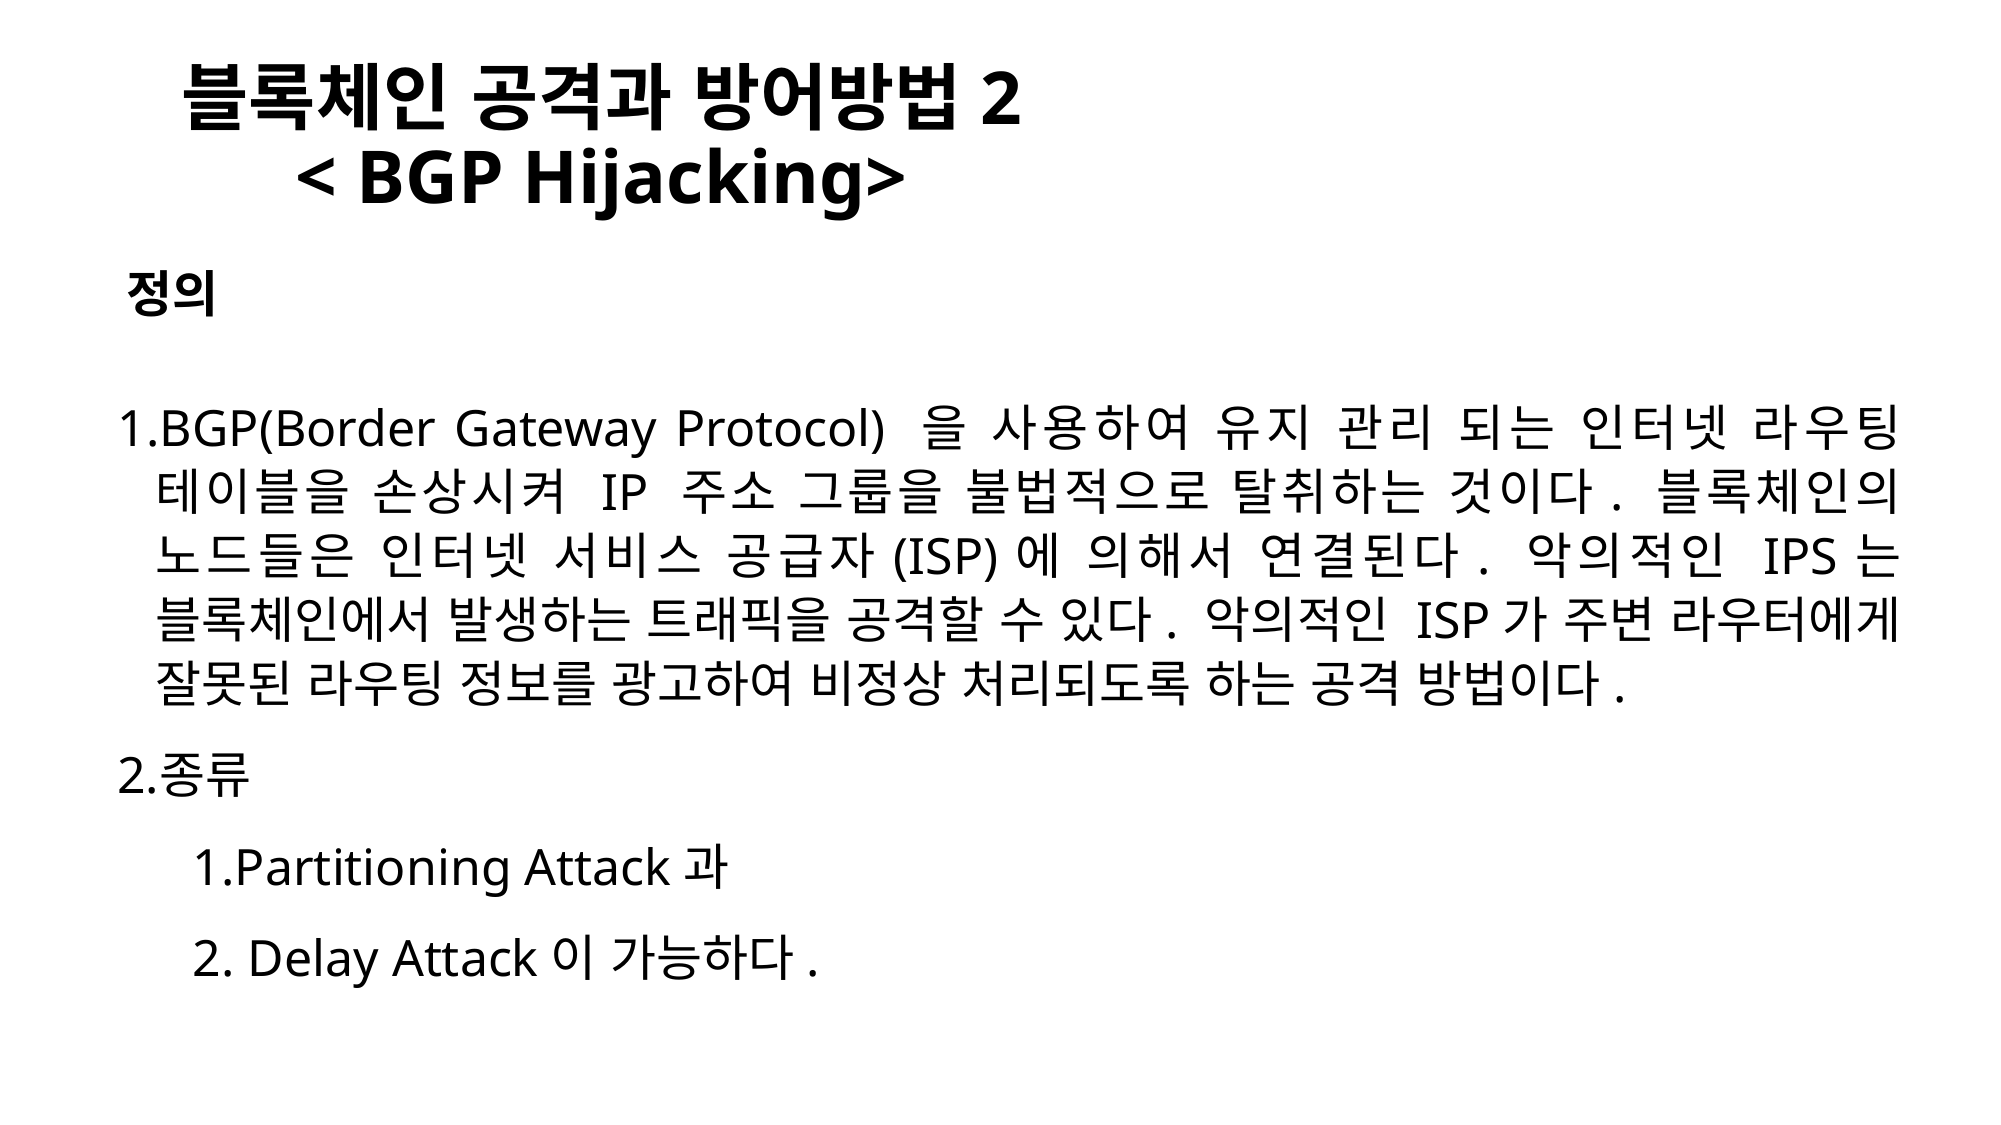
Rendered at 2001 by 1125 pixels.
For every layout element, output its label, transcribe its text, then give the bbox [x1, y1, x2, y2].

list BGP(Border Gateway Protocol) 을 사용하여 유지 관리 되는 인터넷 라우팅 테이블을 손상시켜 IP 주소 그룹을 불법적으로 탈취하는 것이다. 블록체인의 노드들은 인터넷 서비스 공급자(ISP)에 의해서 연결된다. 악의적인 IPS는 블록체인에서 발생하는 트래픽을 공격할 수 있다. 악의적인 ISP가 주변 라우터에게 잘못된 라우팅 정보를 광고하여 비정상 처리되도록 하는 공격 방법이다. 종류 Partitioning Attack과 Delay Attack이 가능하다. [27, 384, 1917, 1062]
title 블록체인 공격과 방어방법2 < BGP Hijacking> [27, 31, 1176, 250]
list 정의 [27, 249, 317, 331]
